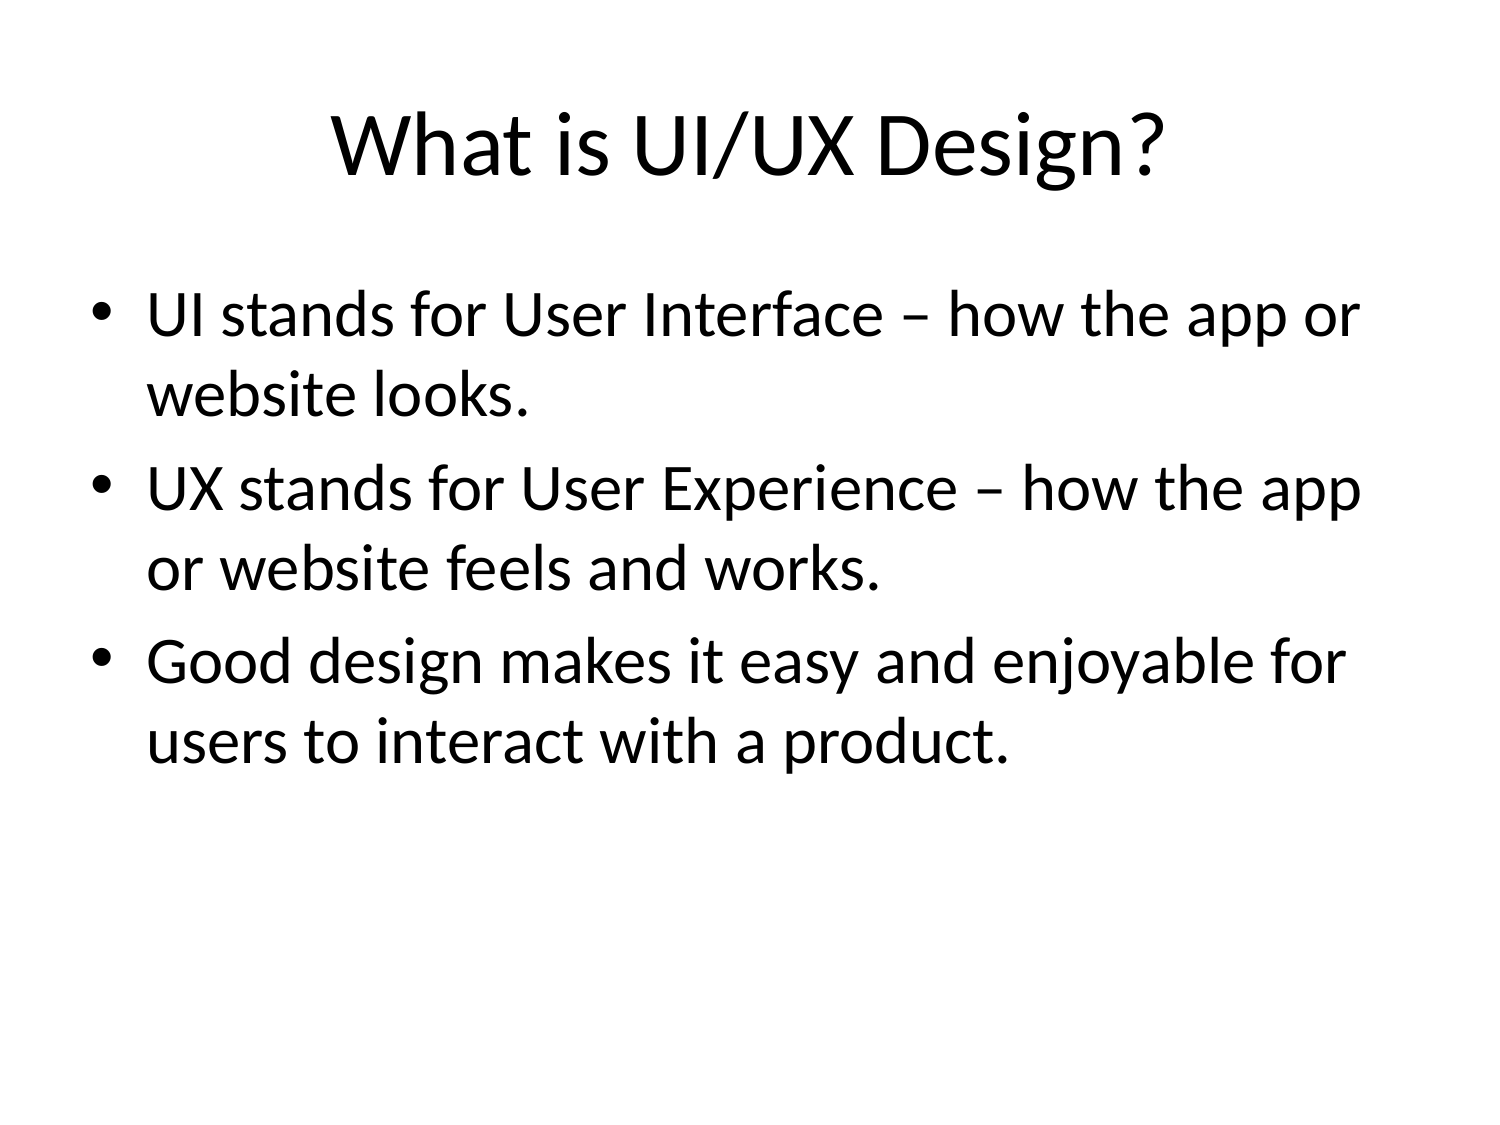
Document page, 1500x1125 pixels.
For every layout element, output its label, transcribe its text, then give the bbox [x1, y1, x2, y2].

title What is UI/UX Design? [75, 45, 1425, 233]
list UI stands for User Interface – how the app or website looks. UX stands for User Experience – how the app or website feels and works. Good design makes it easy and enjoyable for users to interact with a product. [75, 262, 1425, 1005]
